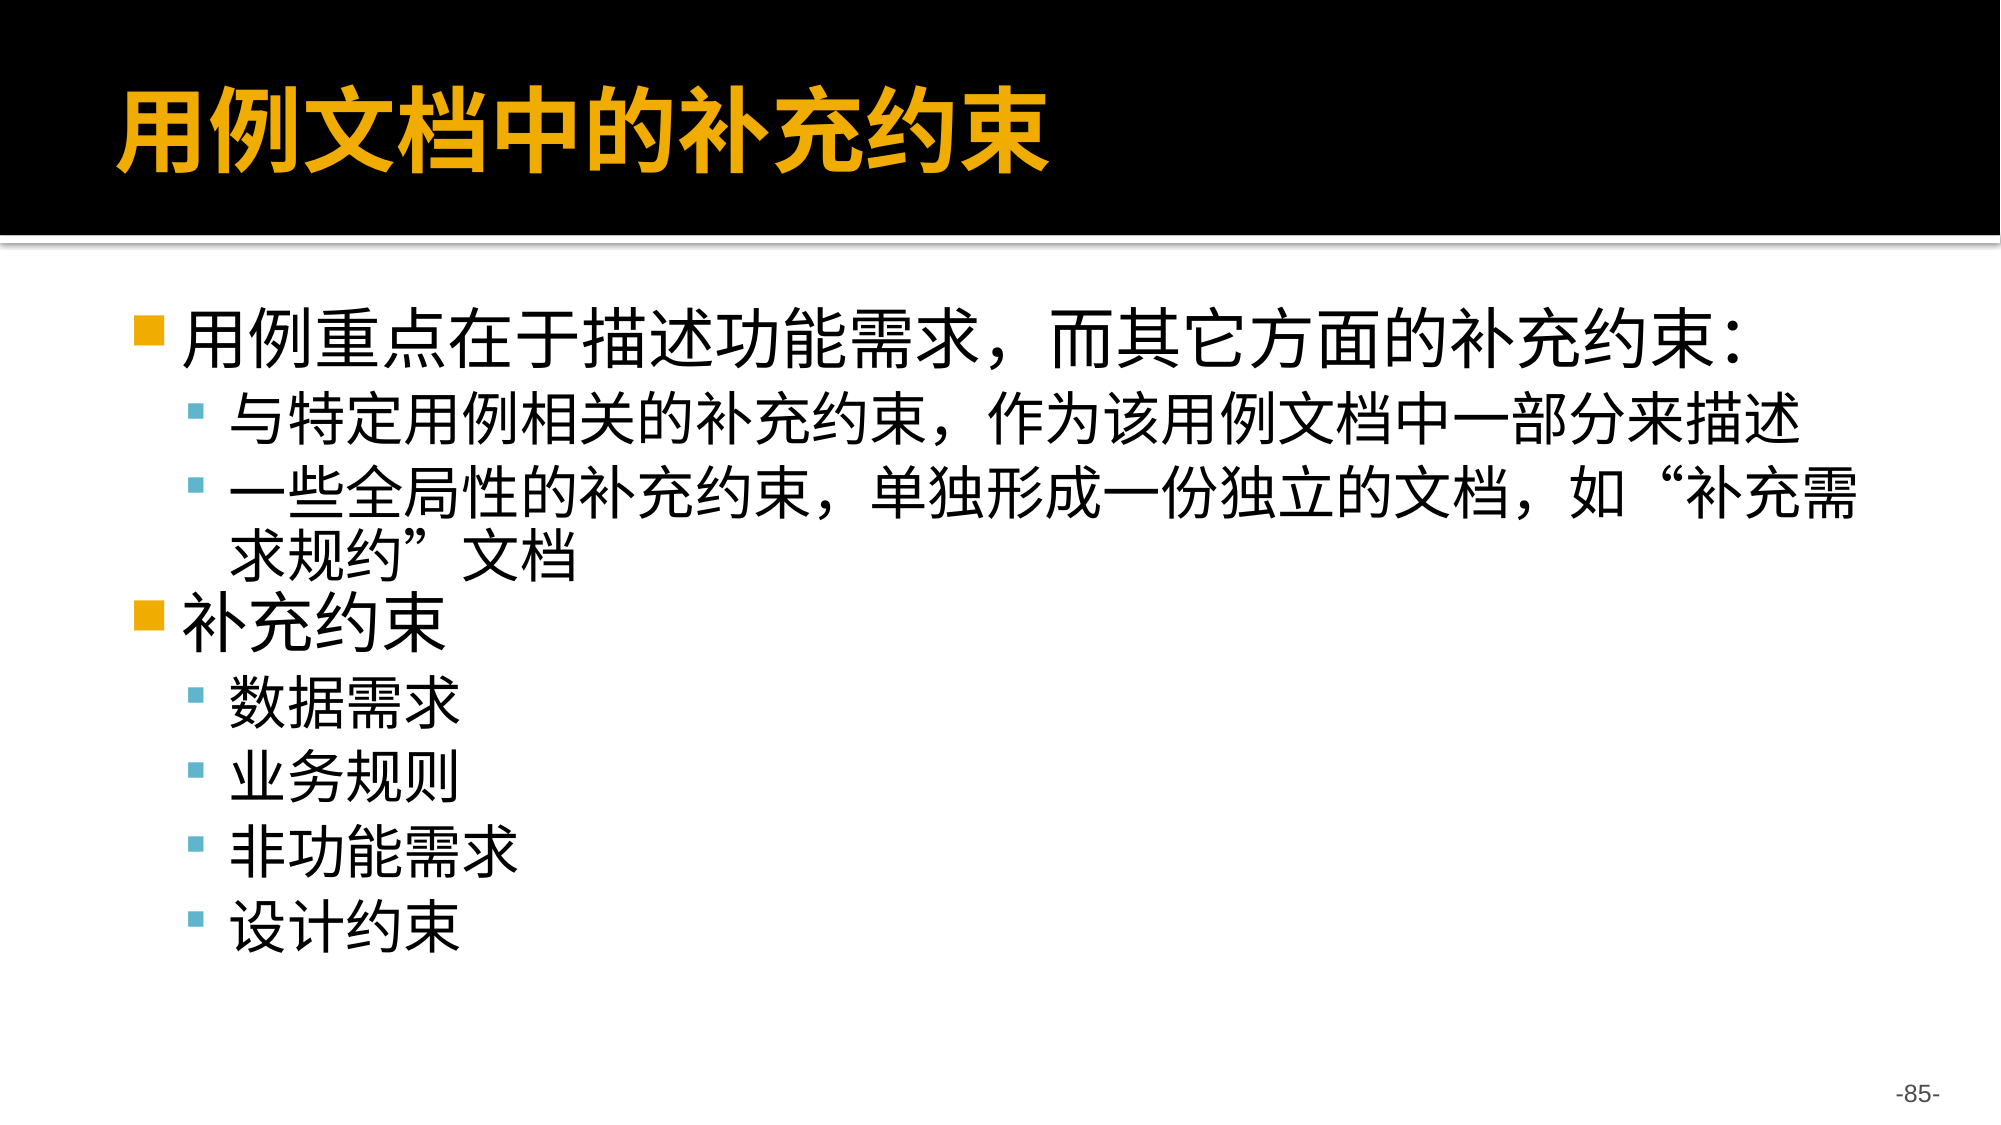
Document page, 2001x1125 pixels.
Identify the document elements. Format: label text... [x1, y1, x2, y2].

title 用例文档中的补充约束 [99, 25, 1900, 231]
slide_number -- [1794, 1062, 1955, 1108]
list 用例重点在于描述功能需求，而其它方面的补充约束： 与特定用例相关的补充约束，作为该用例文档中一部分来描述 一些全局性的补充约束，单独形成一份独立的文档，如“补充需求规约”文档 补充约束 数据需求 业务规则 非功能需求 设计约束 [99, 291, 1900, 1050]
